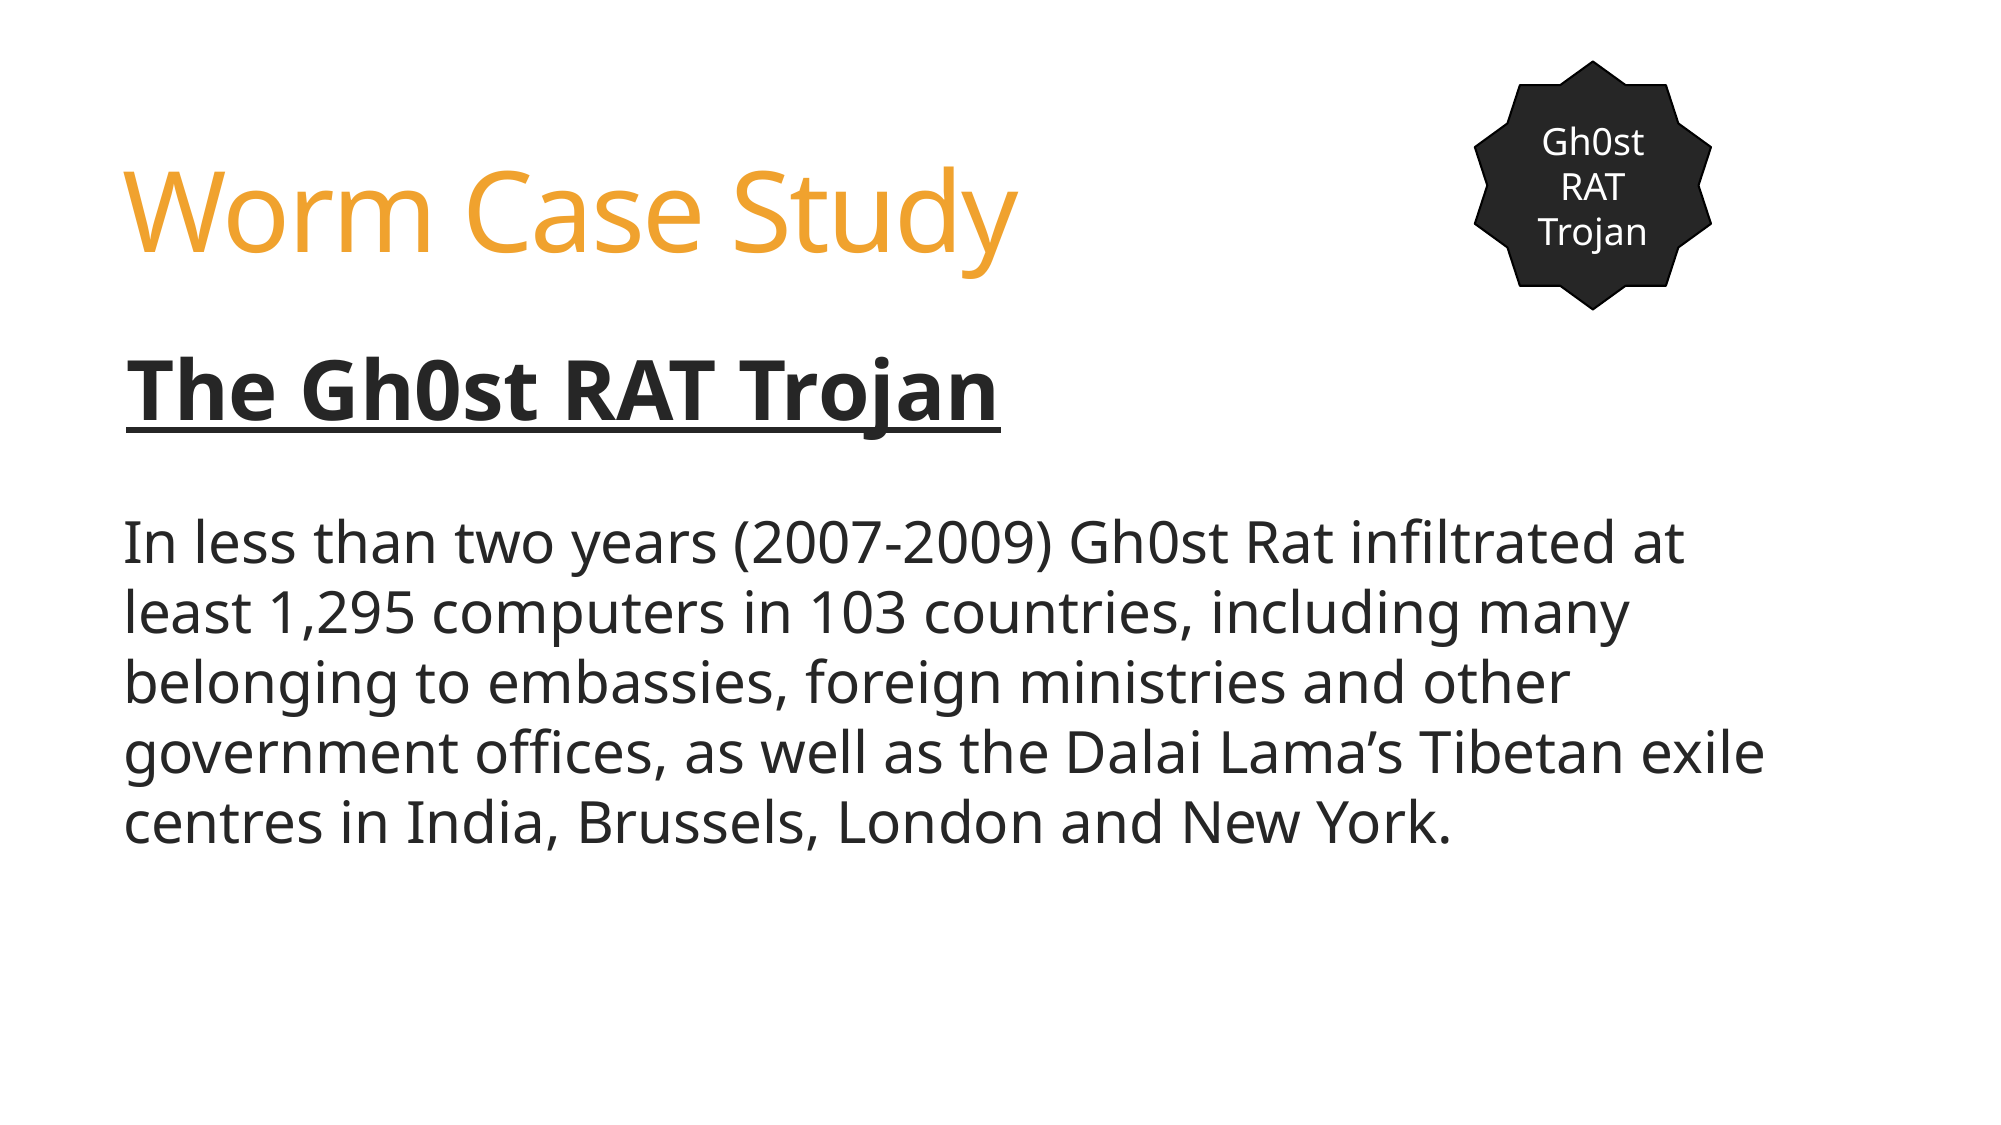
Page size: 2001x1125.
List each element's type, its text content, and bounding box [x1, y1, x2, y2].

title Worm Case Study [107, 81, 1875, 354]
list The Gh0st RAT Trojan [111, 329, 1876, 948]
text_box Gh0st RAT Trojan [1473, 60, 1712, 311]
text_box In less than two years (2007-2009) Gh0st Rat infiltrated at least 1,295 computers in 103 countries, including many belonging to embassies, foreign ministries and other government offices, as well as the Dalai Lama’s Tibetan exile centres in India, Brussels, London and New York. [108, 497, 1845, 970]
